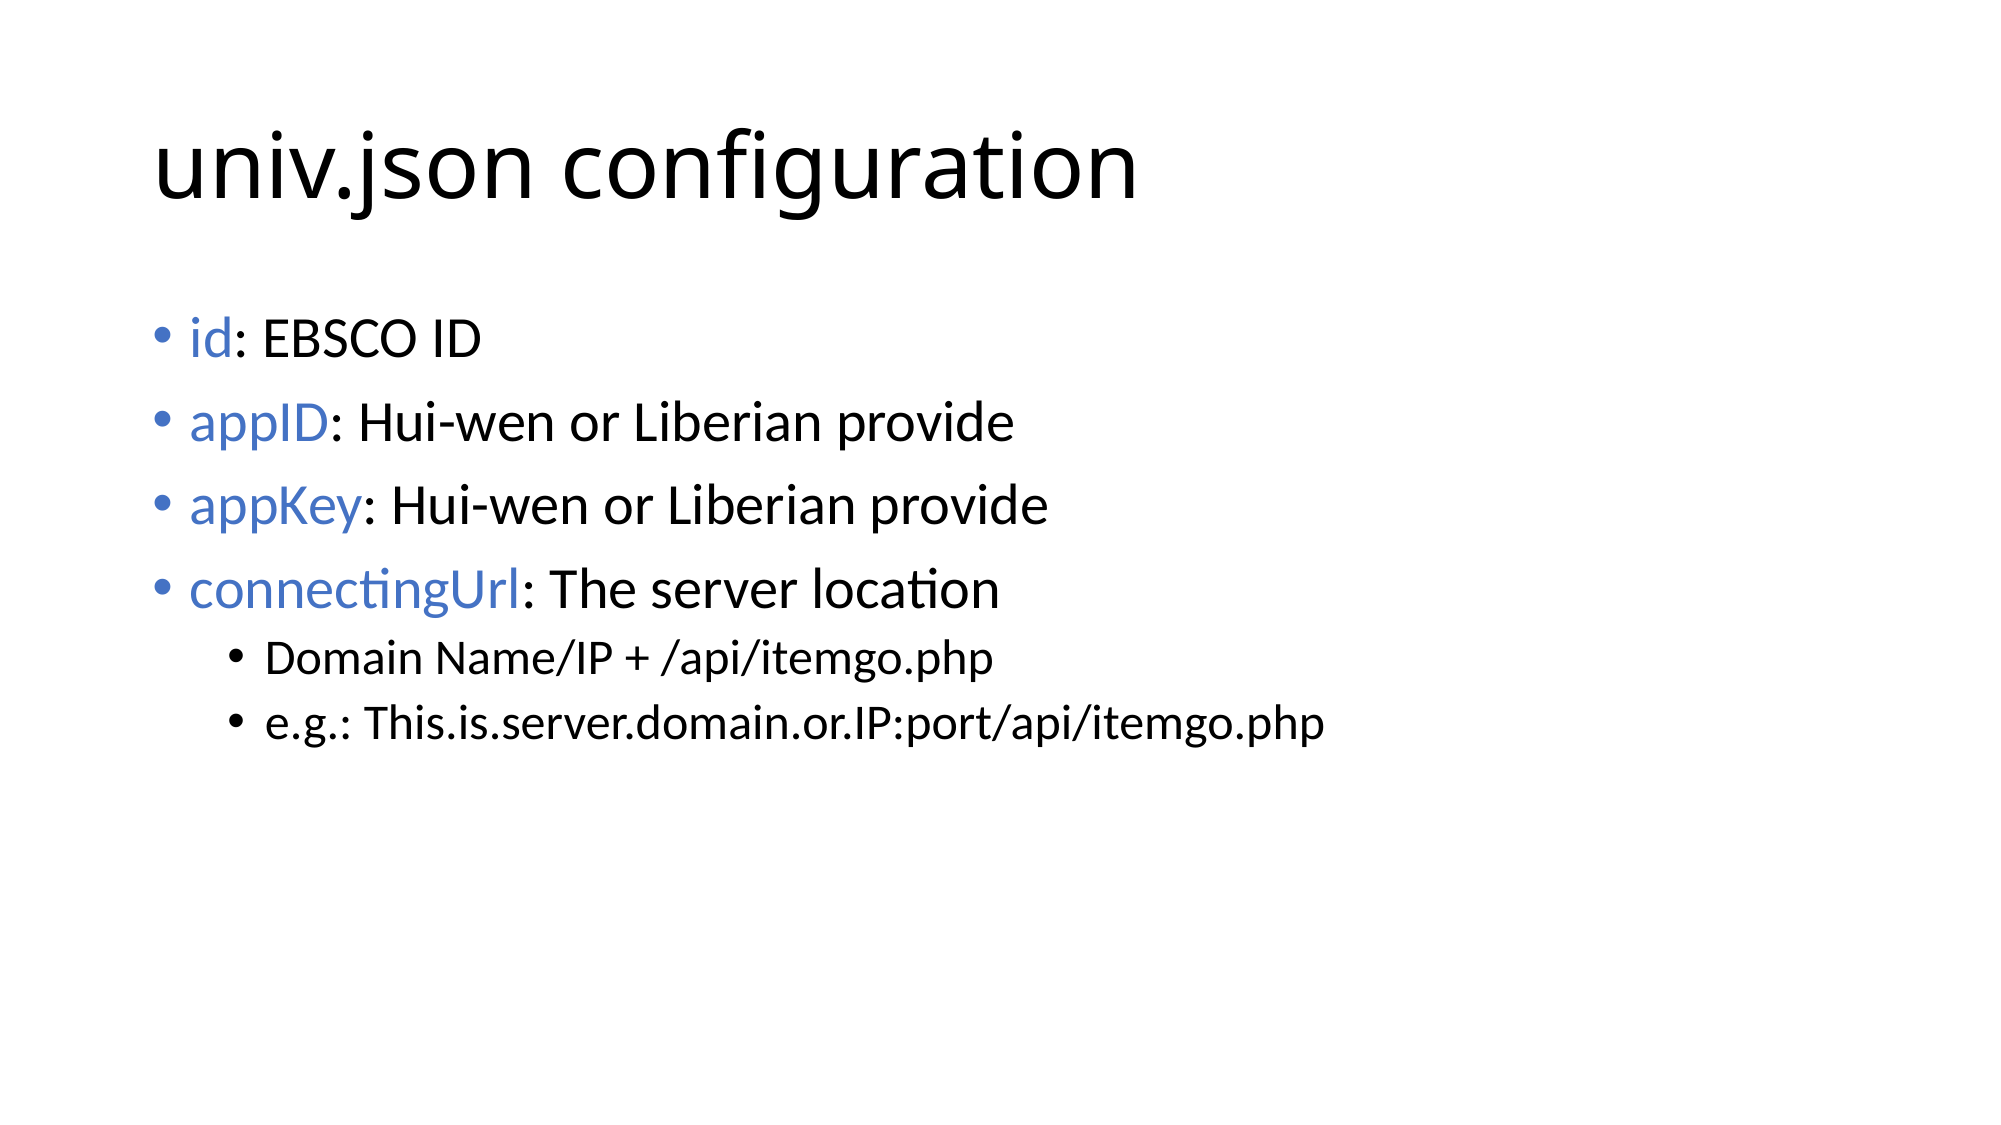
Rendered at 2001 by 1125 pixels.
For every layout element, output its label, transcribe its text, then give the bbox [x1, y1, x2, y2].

list id: EBSCO ID appID: Hui-wen or Liberian provide appKey: Hui-wen or Liberian provide connectingUrl: The server location Domain Name/IP + /api/itemgo.php e.g.: This.is.server.domain.or.IP:port/api/itemgo.php [137, 299, 1863, 1014]
title univ.json configuration [137, 59, 1863, 278]
